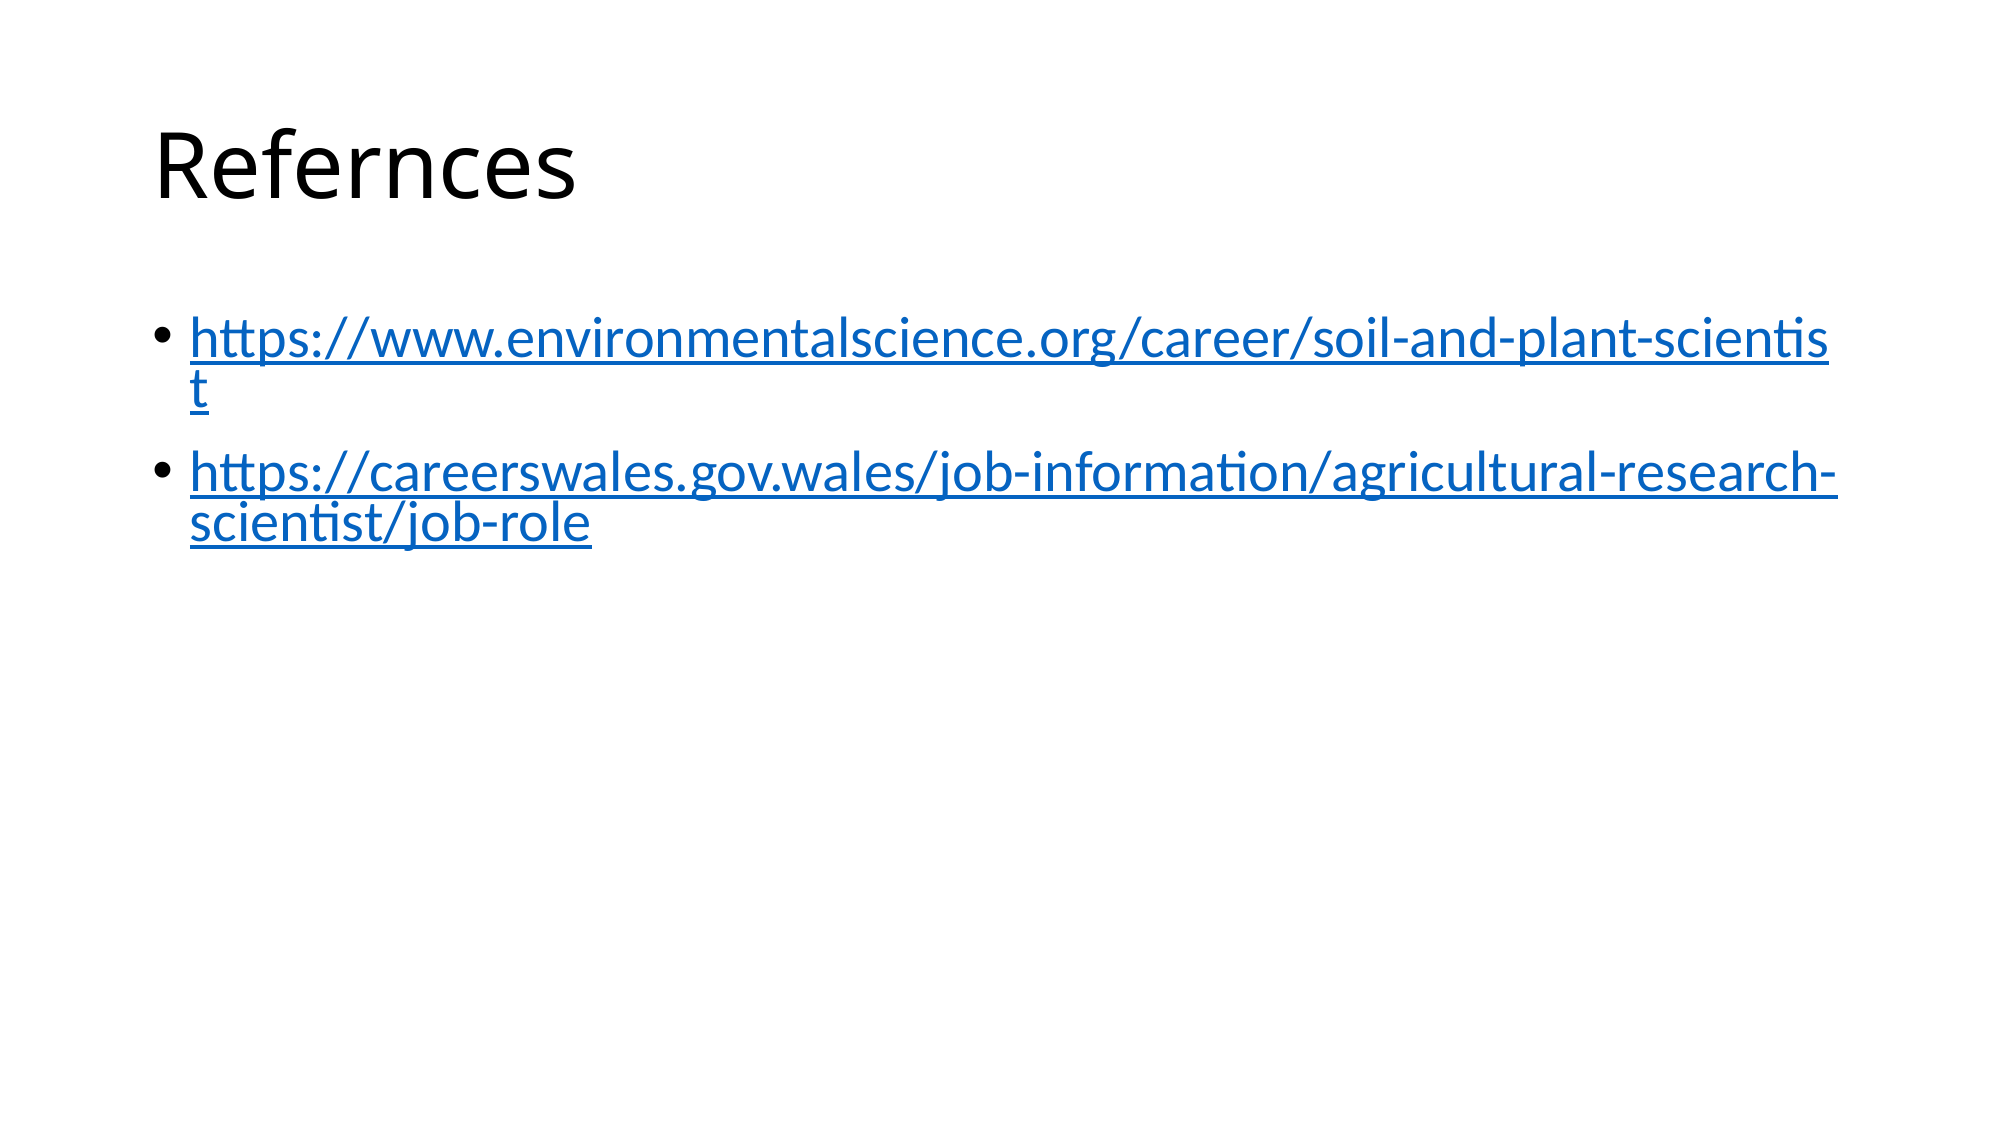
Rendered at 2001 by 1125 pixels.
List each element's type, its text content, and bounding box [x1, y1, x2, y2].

title Refernces [137, 59, 1863, 278]
list https://www.environmentalscience.org/career/soil-and-plant-scientist https://careerswales.gov.wales/job-information/agricultural-research-scientist/job-role [137, 299, 1863, 1014]
